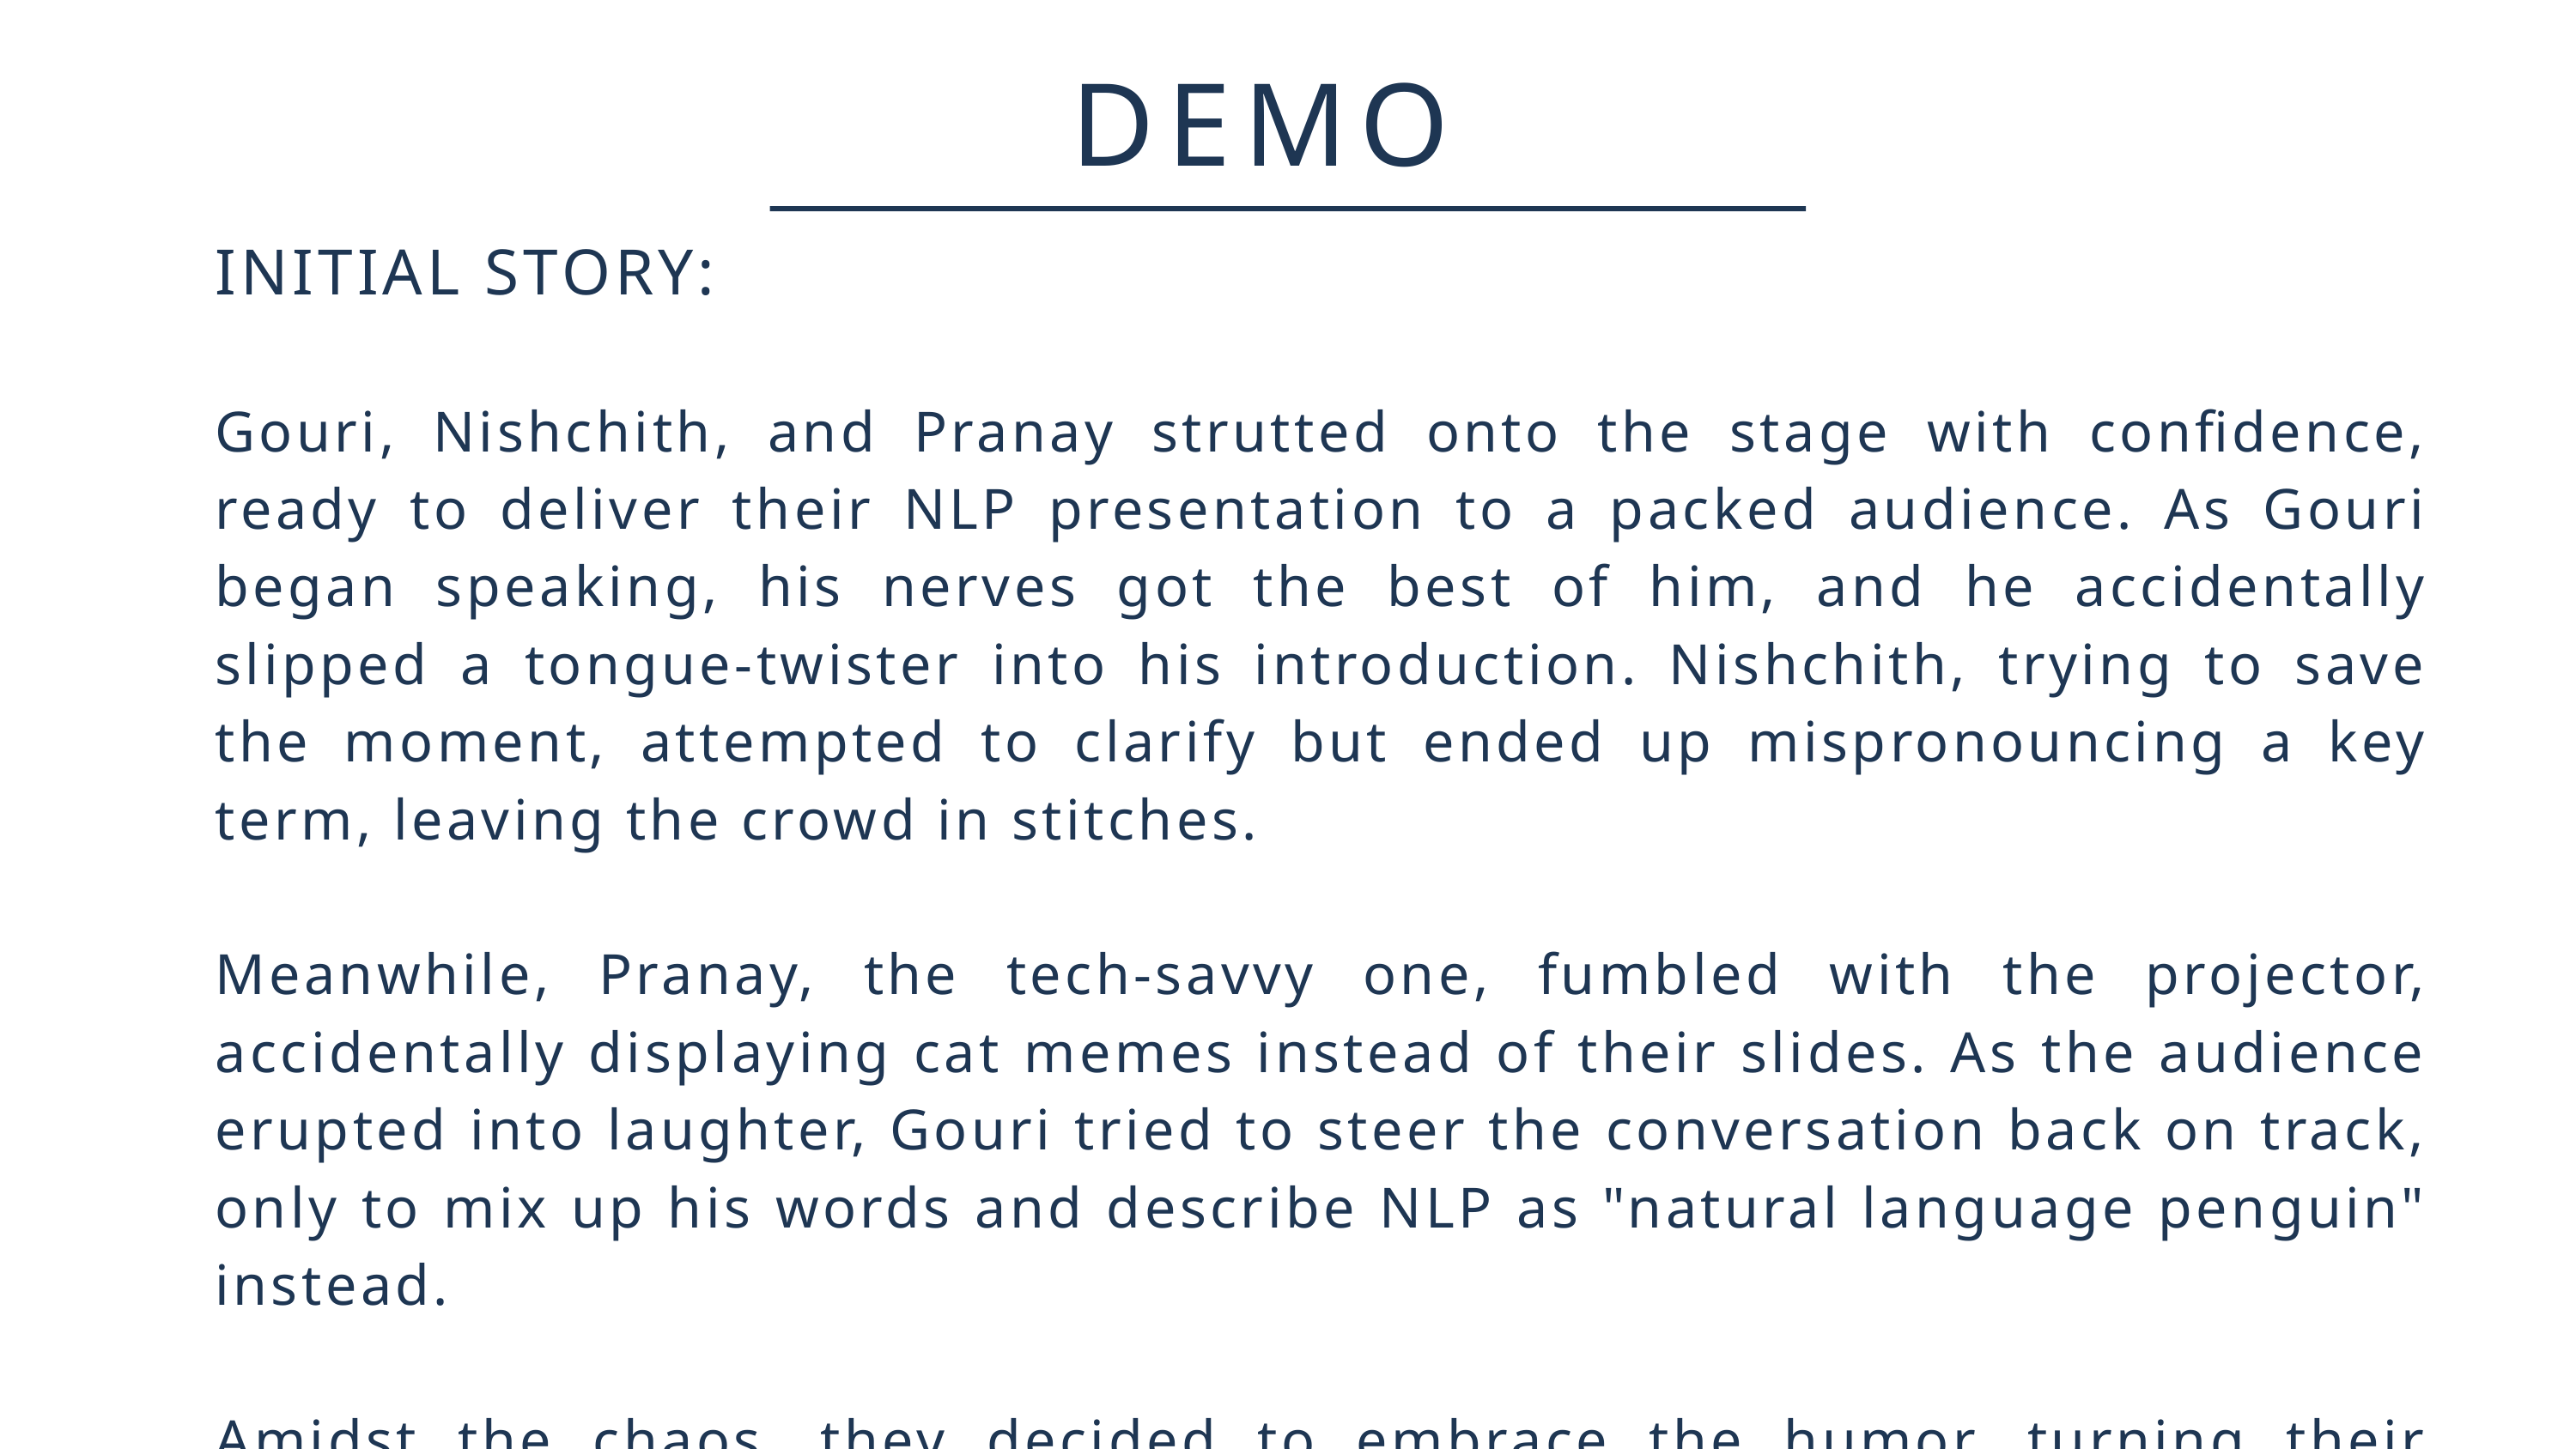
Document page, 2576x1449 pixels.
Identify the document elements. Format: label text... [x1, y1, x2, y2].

text_box [769, 206, 1807, 212]
text_box INITIAL STORY: Gouri, Nishchith, and Pranay strutted onto the stage with confidence, ready to deliver their NLP presentation to a packed audience. As Gouri began speaking, his nerves got the best of him, and he accidentally slipped a tongue-twister into his introduction. Nishchith, trying to save the moment, attempted to clarify but ended up mispronouncing a key term, leaving the crowd in stitches. Meanwhile, Pranay, the tech-savvy one, fumbled with the projector, accidentally displaying cat memes instead of their slides. As the audience erupted into laughter, Gouri tried to steer the conversation back on track, only to mix up his words and describe NLP as "natural language penguin" instead. Amidst the chaos, they decided to embrace the humor, turning their mishaps into a comedy routine. [215, 235, 2432, 1449]
text_box DEMO [1072, 28, 1504, 190]
